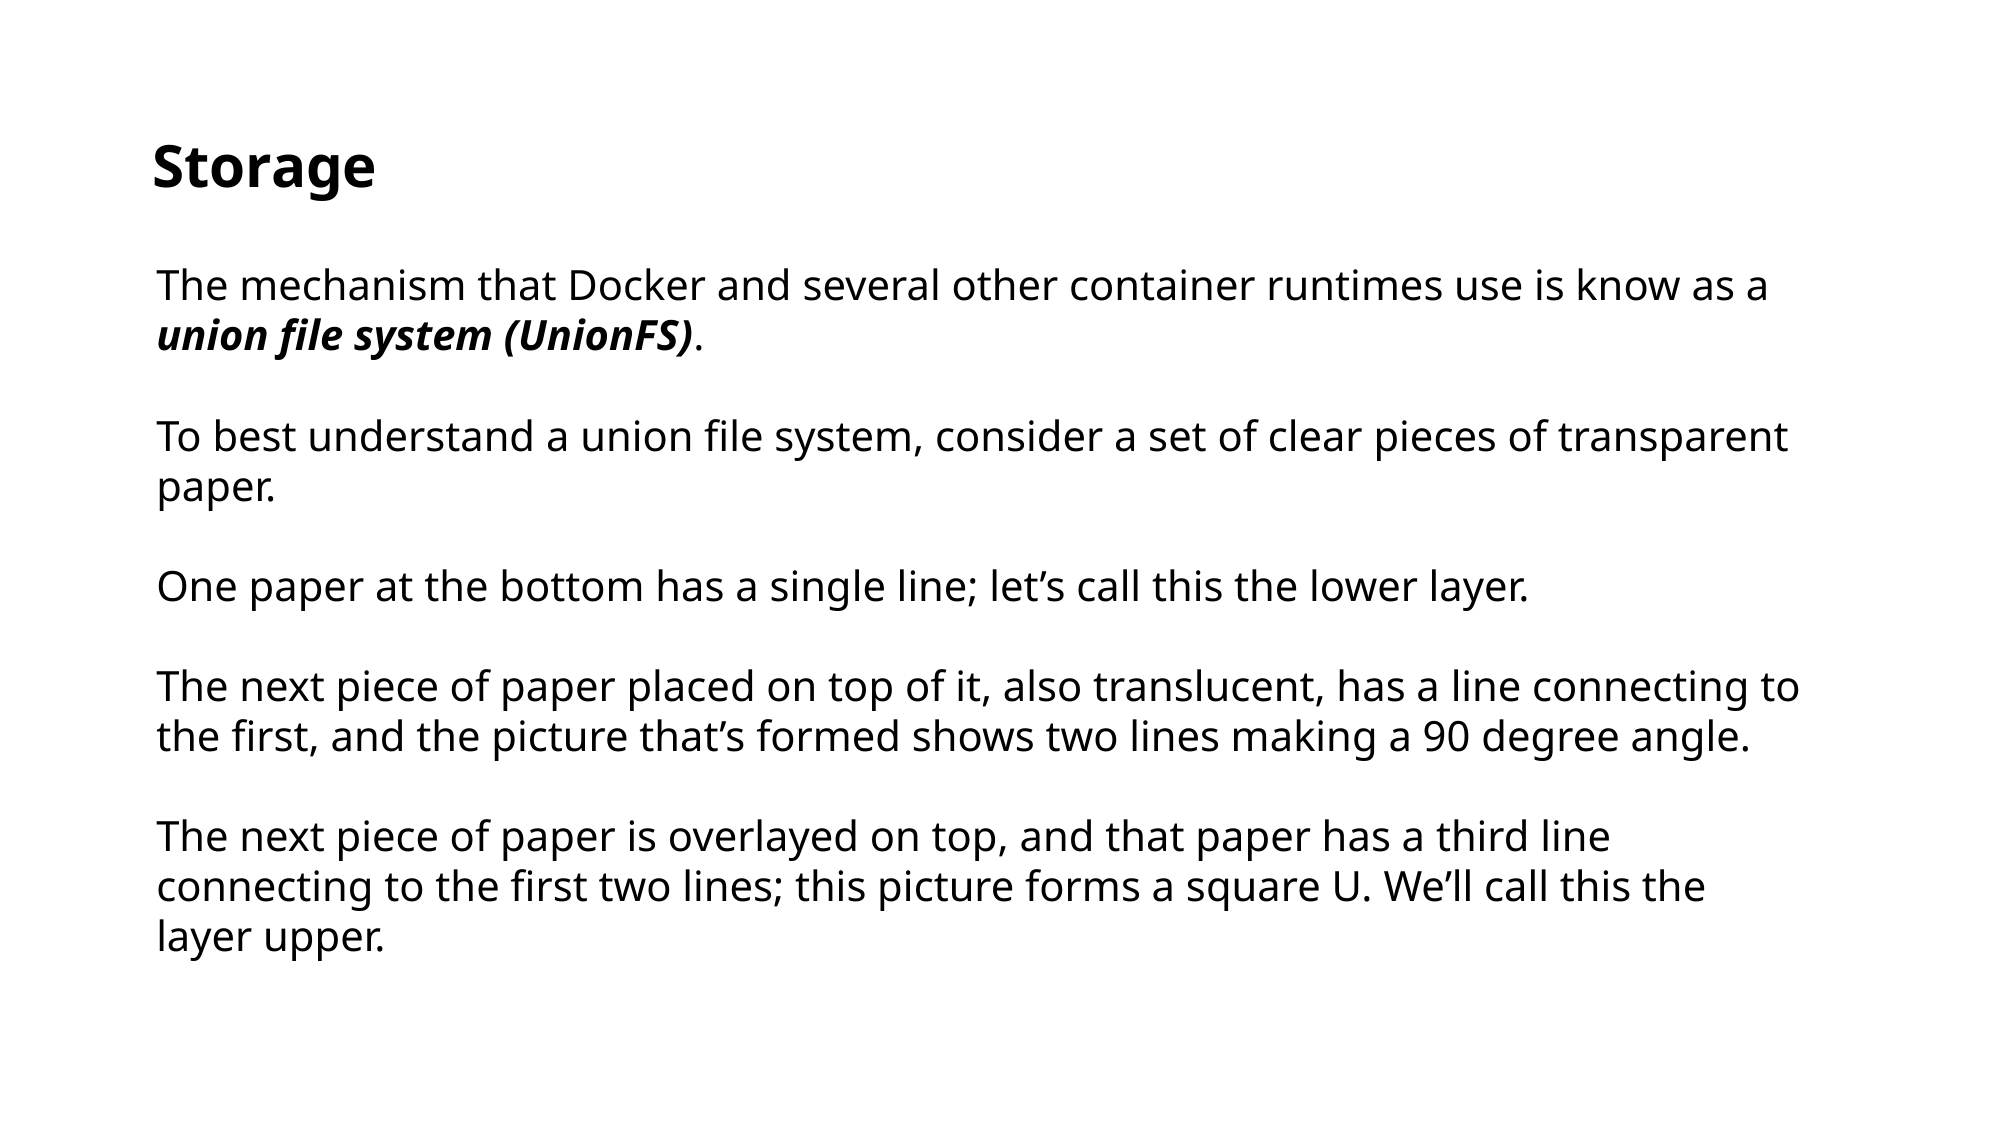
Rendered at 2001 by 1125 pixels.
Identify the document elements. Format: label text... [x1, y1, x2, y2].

text_box The mechanism that Docker and several other container runtimes use is know as a union file system (UnionFS). To best understand a union file system, consider a set of clear pieces of transparent paper. One paper at the bottom has a single line; let’s call this the lower layer. The next piece of paper placed on top of it, also translucent, has a line connecting to the first, and the picture that’s formed shows two lines making a 90 degree angle. The next piece of paper is overlayed on top, and that paper has a third line connecting to the first two lines; this picture forms a square U. We’ll call this the layer upper. [156, 251, 1822, 967]
title Storage [137, 59, 1863, 278]
